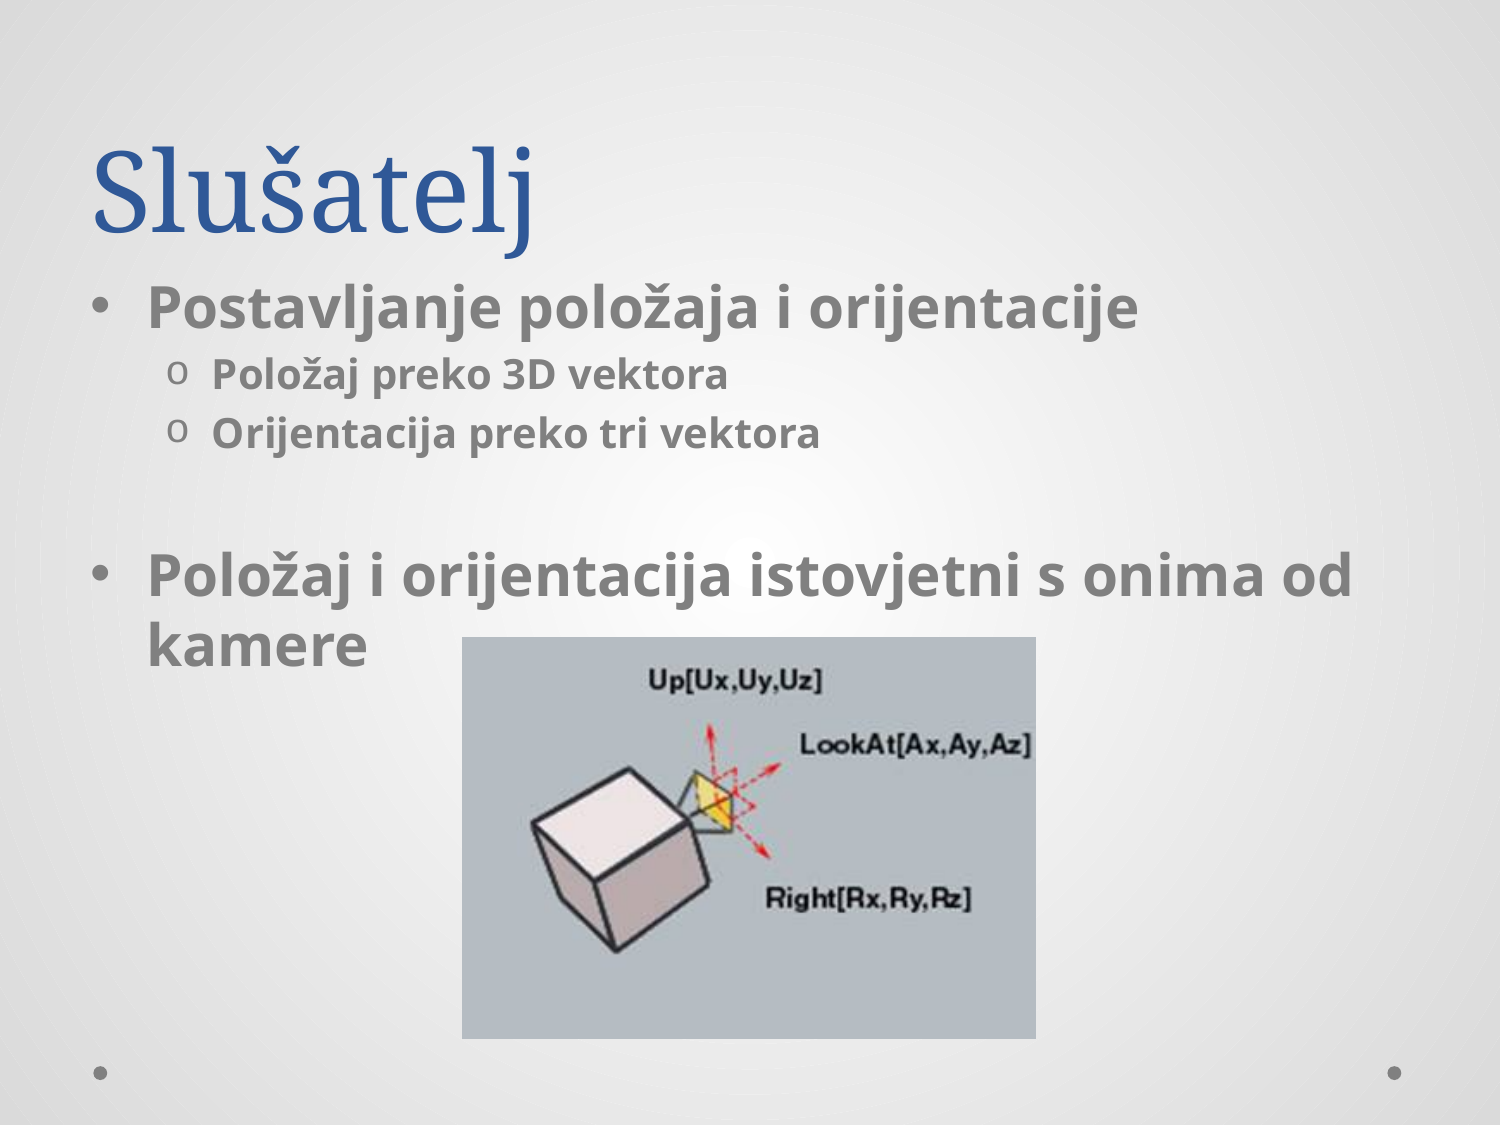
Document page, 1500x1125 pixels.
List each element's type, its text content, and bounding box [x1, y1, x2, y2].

list Postavljanje položaja i orijentacije Položaj preko 3D vektora Orijentacija preko tri vektora Položaj i orijentacija istovjetni s onima od kamere [75, 262, 1425, 1005]
picture [462, 637, 1036, 1039]
title Slušatelj [75, 0, 1425, 262]
